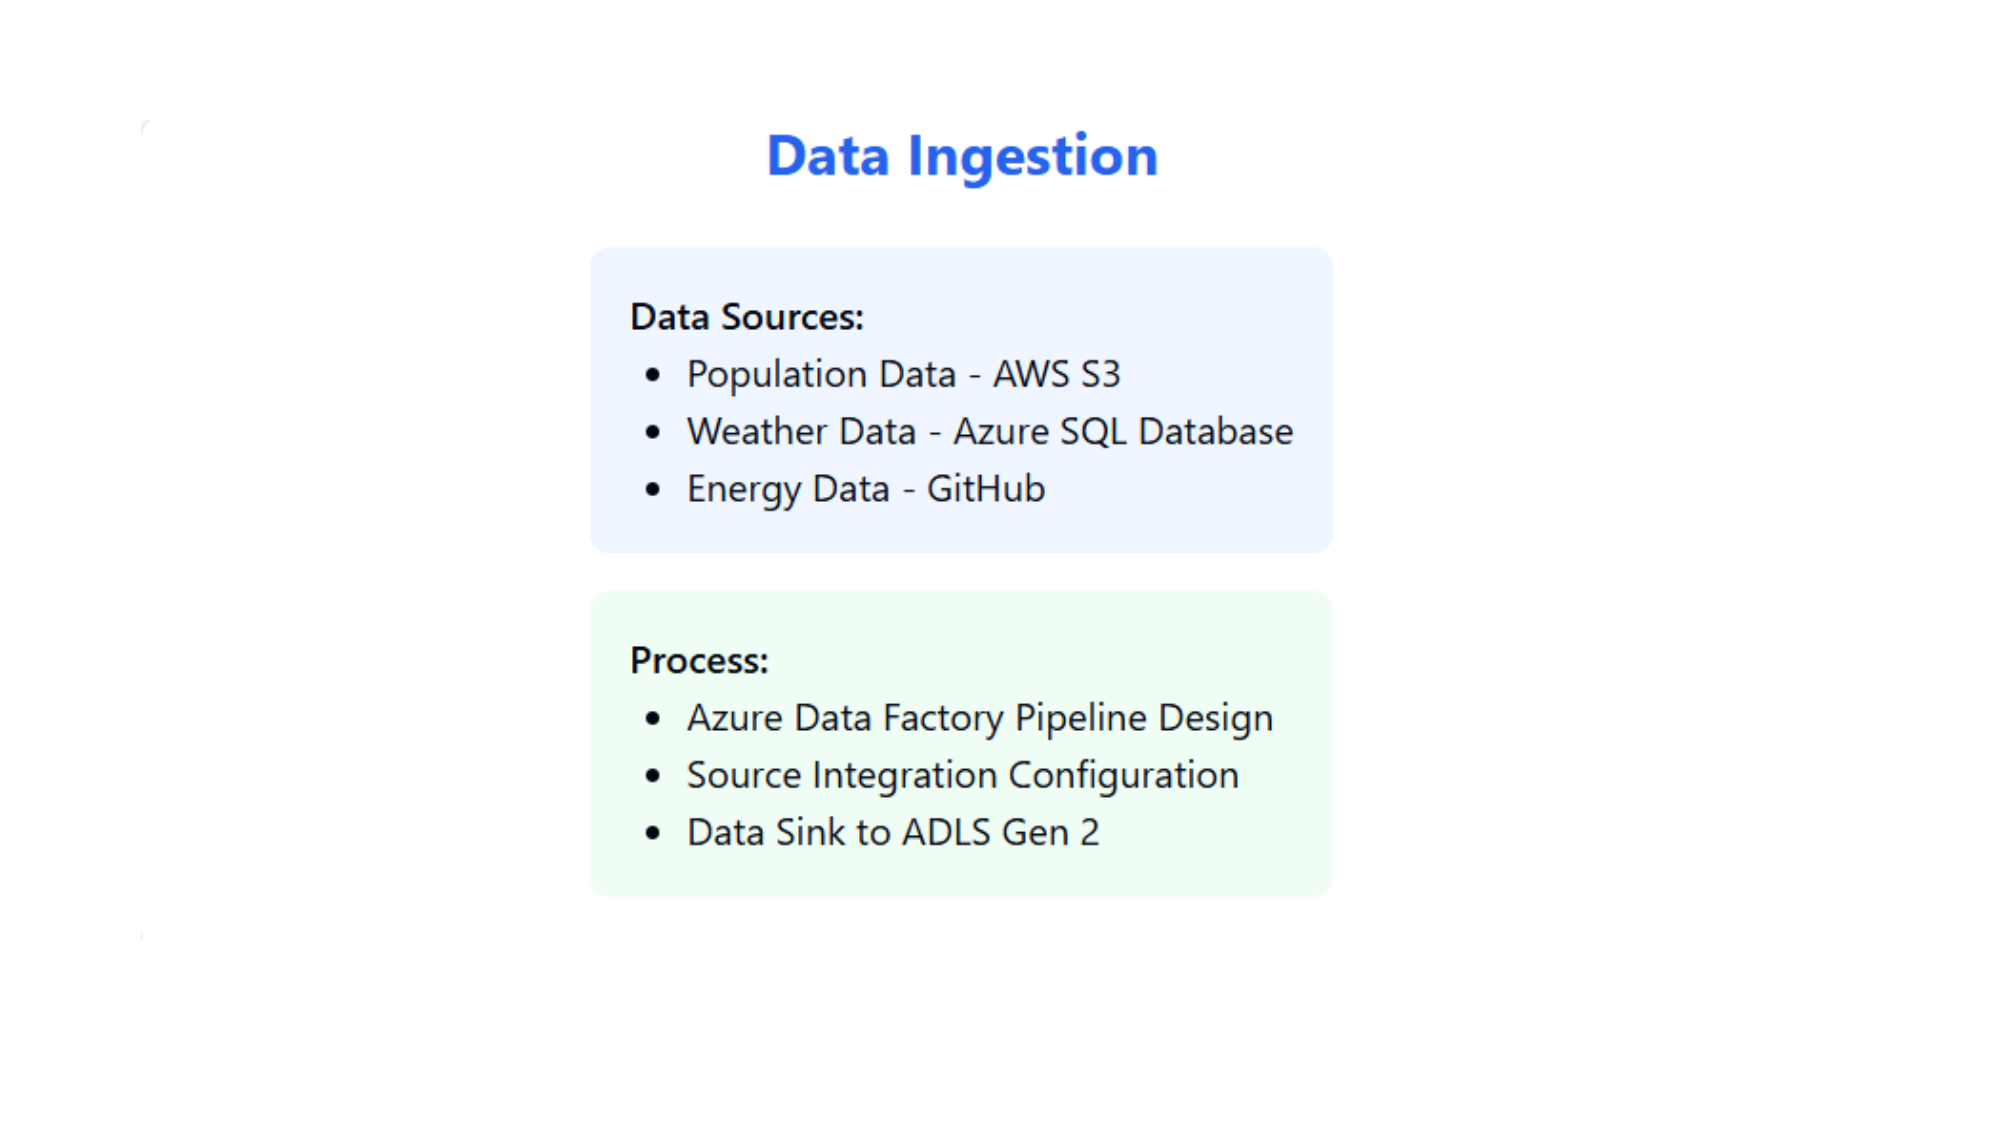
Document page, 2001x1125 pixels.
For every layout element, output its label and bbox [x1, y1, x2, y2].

picture [140, 120, 1773, 939]
